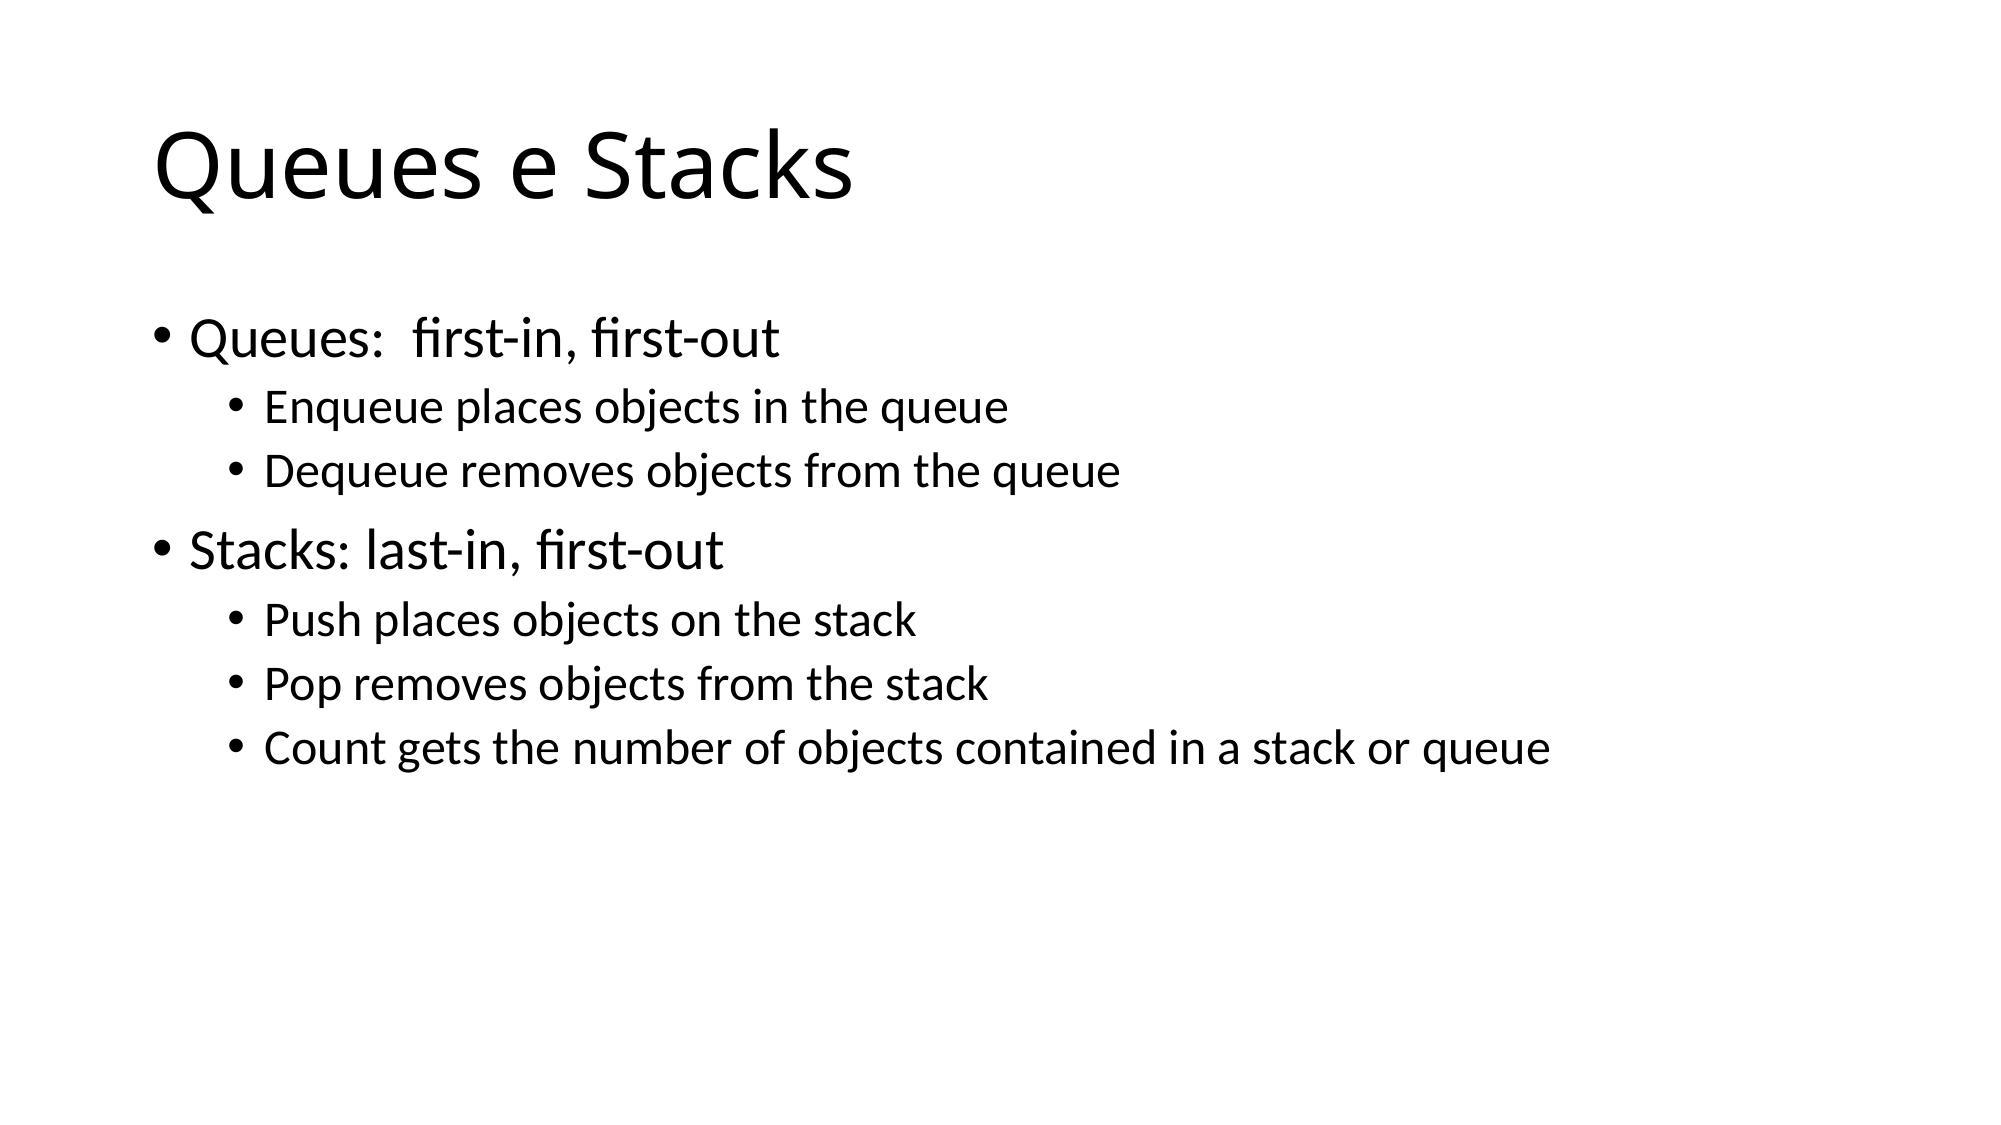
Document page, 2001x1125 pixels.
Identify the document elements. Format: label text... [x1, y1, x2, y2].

list Queues: first-in, first-out Enqueue places objects in the queue Dequeue removes objects from the queue Stacks: last-in, first-out Push places objects on the stack Pop removes objects from the stack Count gets the number of objects contained in a stack or queue [137, 299, 1863, 1014]
title Queues e Stacks [137, 59, 1863, 278]
